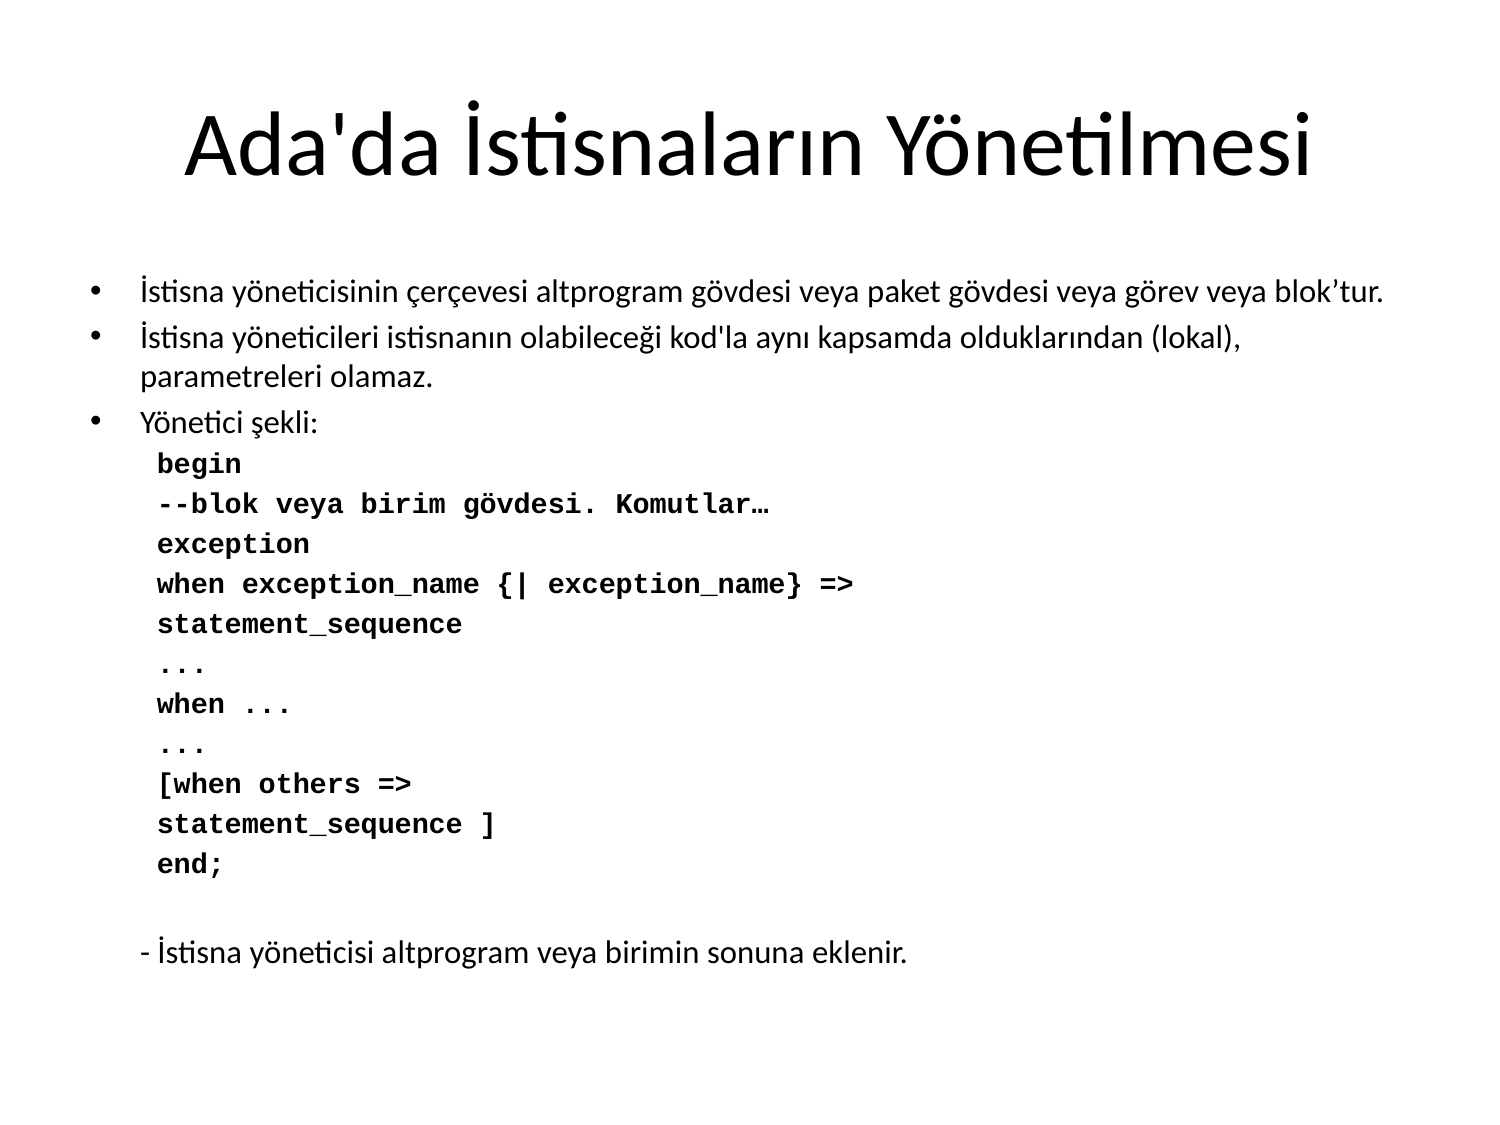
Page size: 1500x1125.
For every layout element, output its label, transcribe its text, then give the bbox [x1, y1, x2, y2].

list İstisna yöneticisinin çerçevesi altprogram gövdesi veya paket gövdesi veya görev veya blok’tur. İstisna yöneticileri istisnanın olabileceği kod'la aynı kapsamda olduklarından (lokal), parametreleri olamaz. Yönetici şekli: begin --blok veya birim gövdesi. Komutlar… exception when exception_name {| exception_name} => statement_sequence ... when ... ... [when others => statement_sequence ] end; - İstisna yöneticisi altprogram veya birimin sonuna eklenir. [75, 262, 1425, 1005]
title Ada'da İstisnaların Yönetilmesi [75, 45, 1425, 233]
